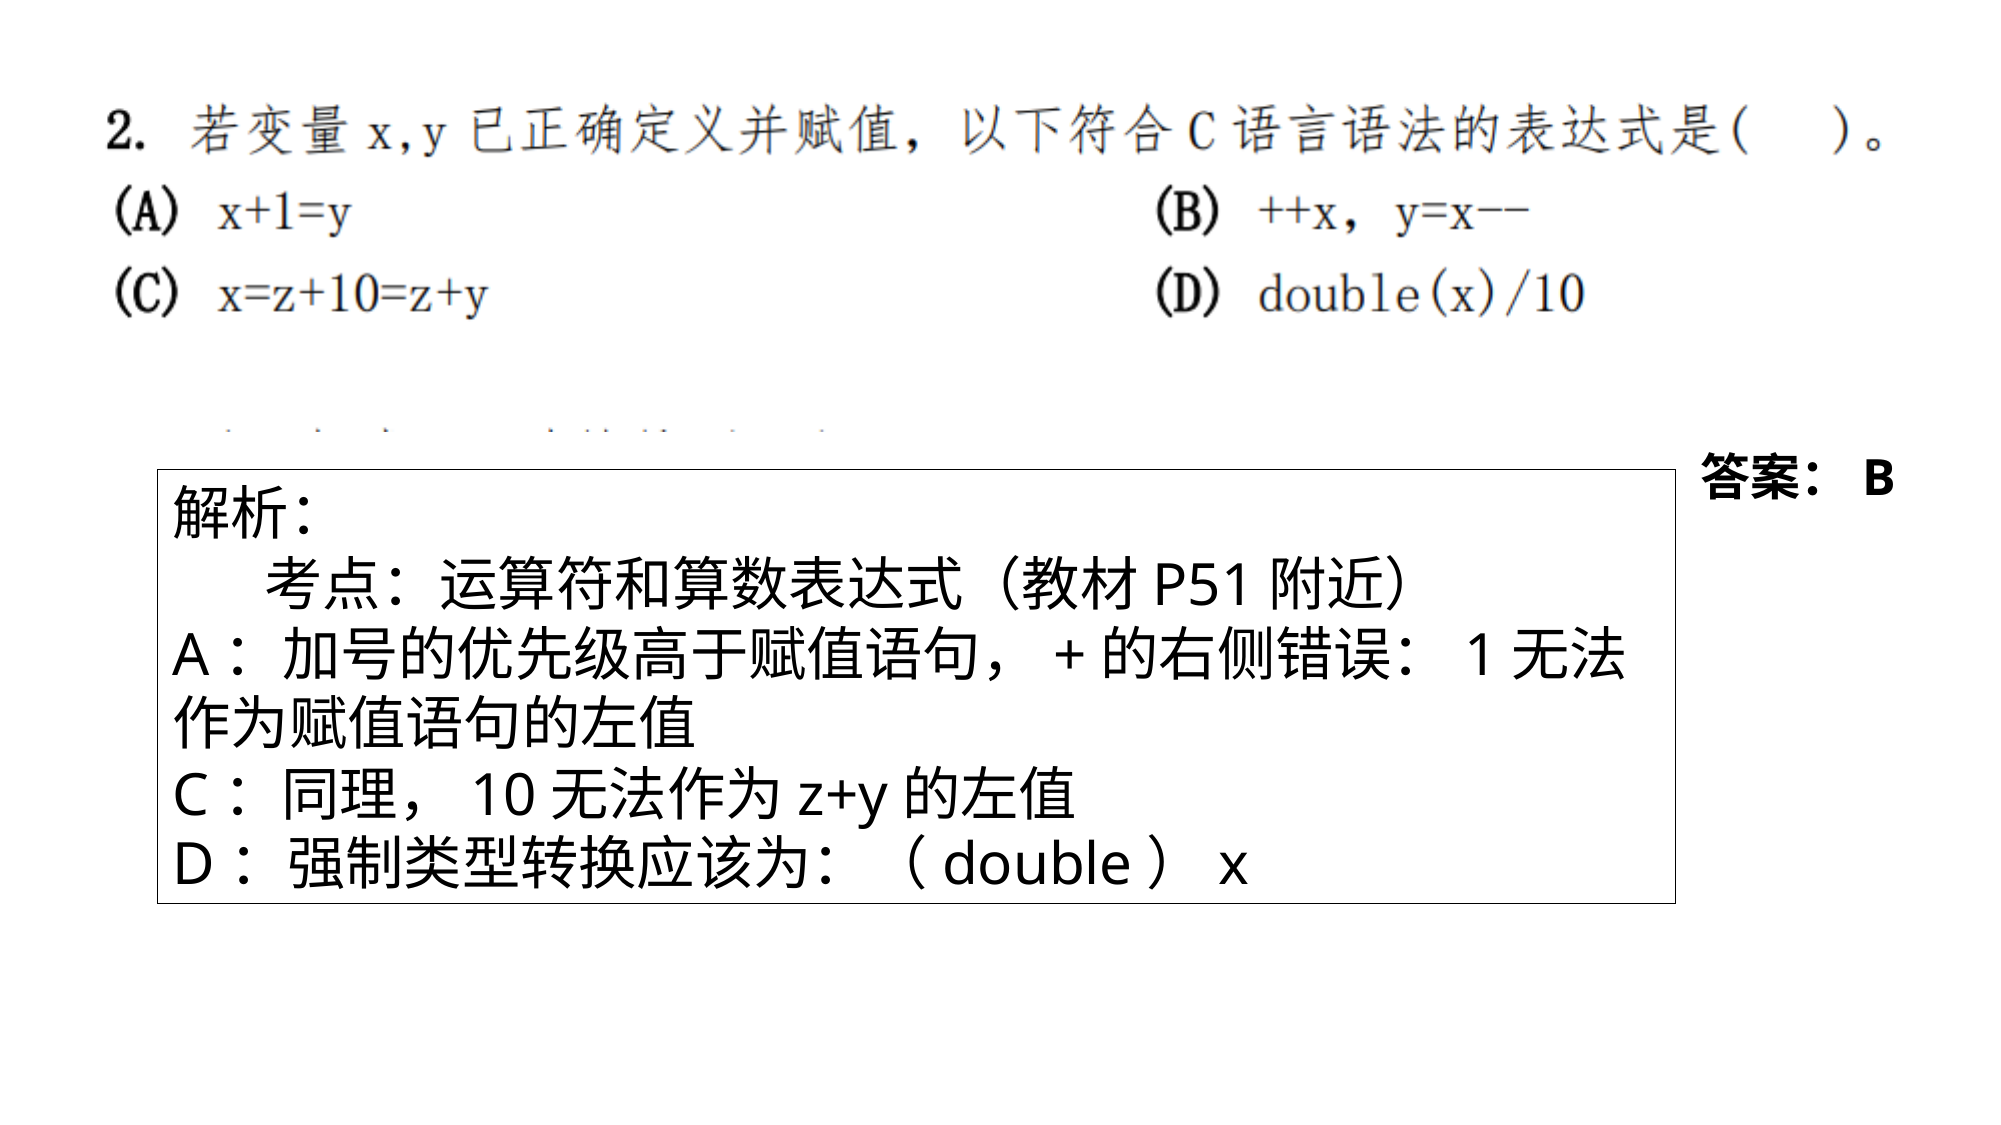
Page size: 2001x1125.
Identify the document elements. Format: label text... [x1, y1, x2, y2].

text_box 答案：B [1685, 438, 1911, 513]
text_box 解析： 考点：运算符和算数表达式（教材P51附近） A：加号的优先级高于赋值语句，+的右侧错误：1无法作为赋值语句的左值 C：同理，10无法作为z+y的左值 D：强制类型转换应该为：（double）x [157, 469, 1676, 904]
picture [82, 55, 2000, 432]
